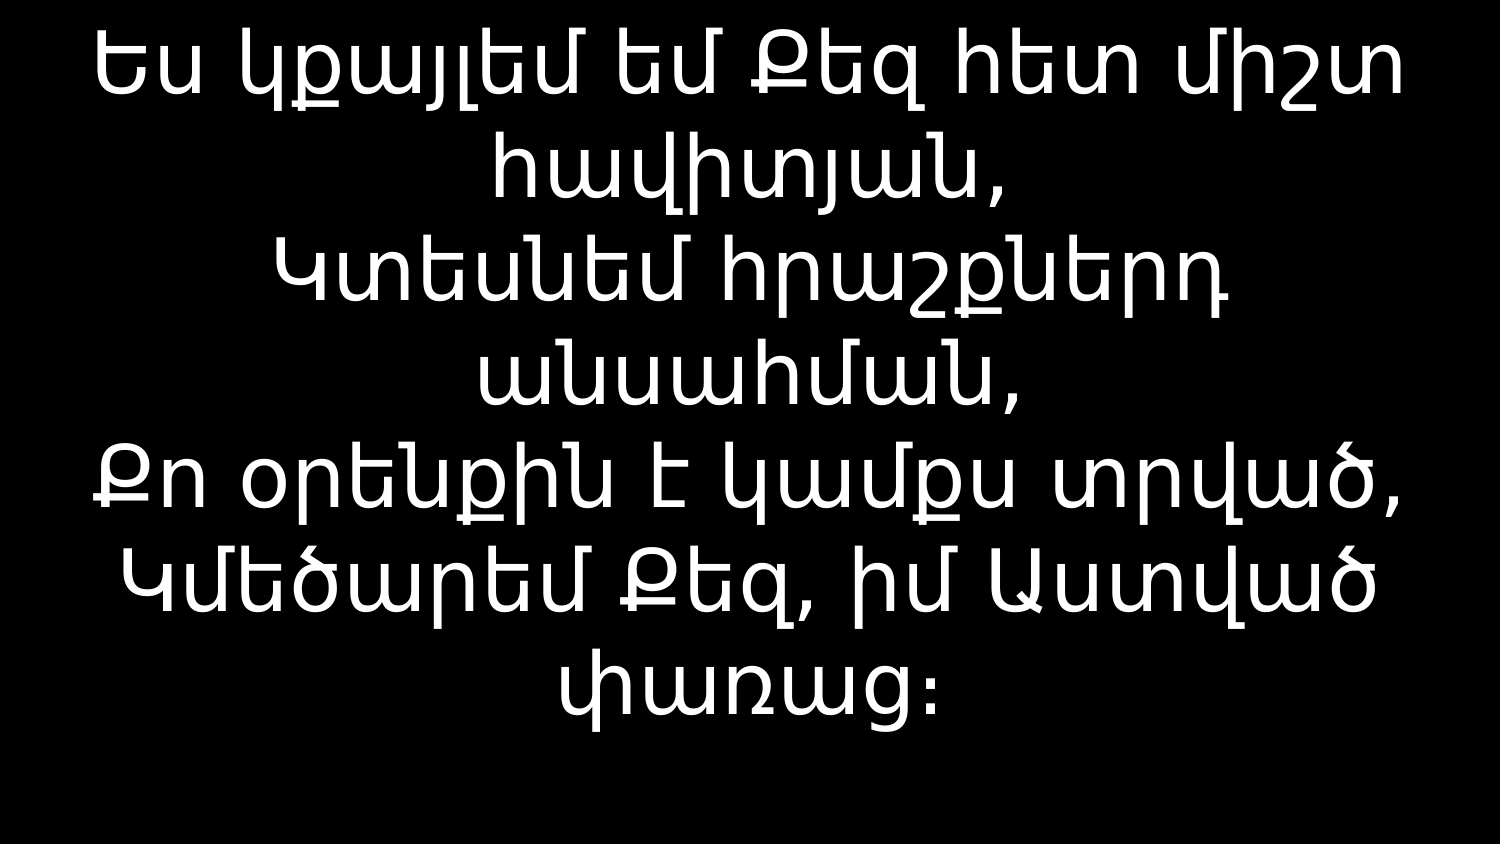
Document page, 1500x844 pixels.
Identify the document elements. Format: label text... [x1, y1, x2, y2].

title Ես կքայլեմ եմ Քեզ հետ միշտ հավիտյան, Կտեսնեմ հրաշքներդ անսահման, Քո օրենքին է կամքս տրված, Կմեծարեմ Քեզ, իմ Աստված փառաց։ [0, 0, 1500, 844]
